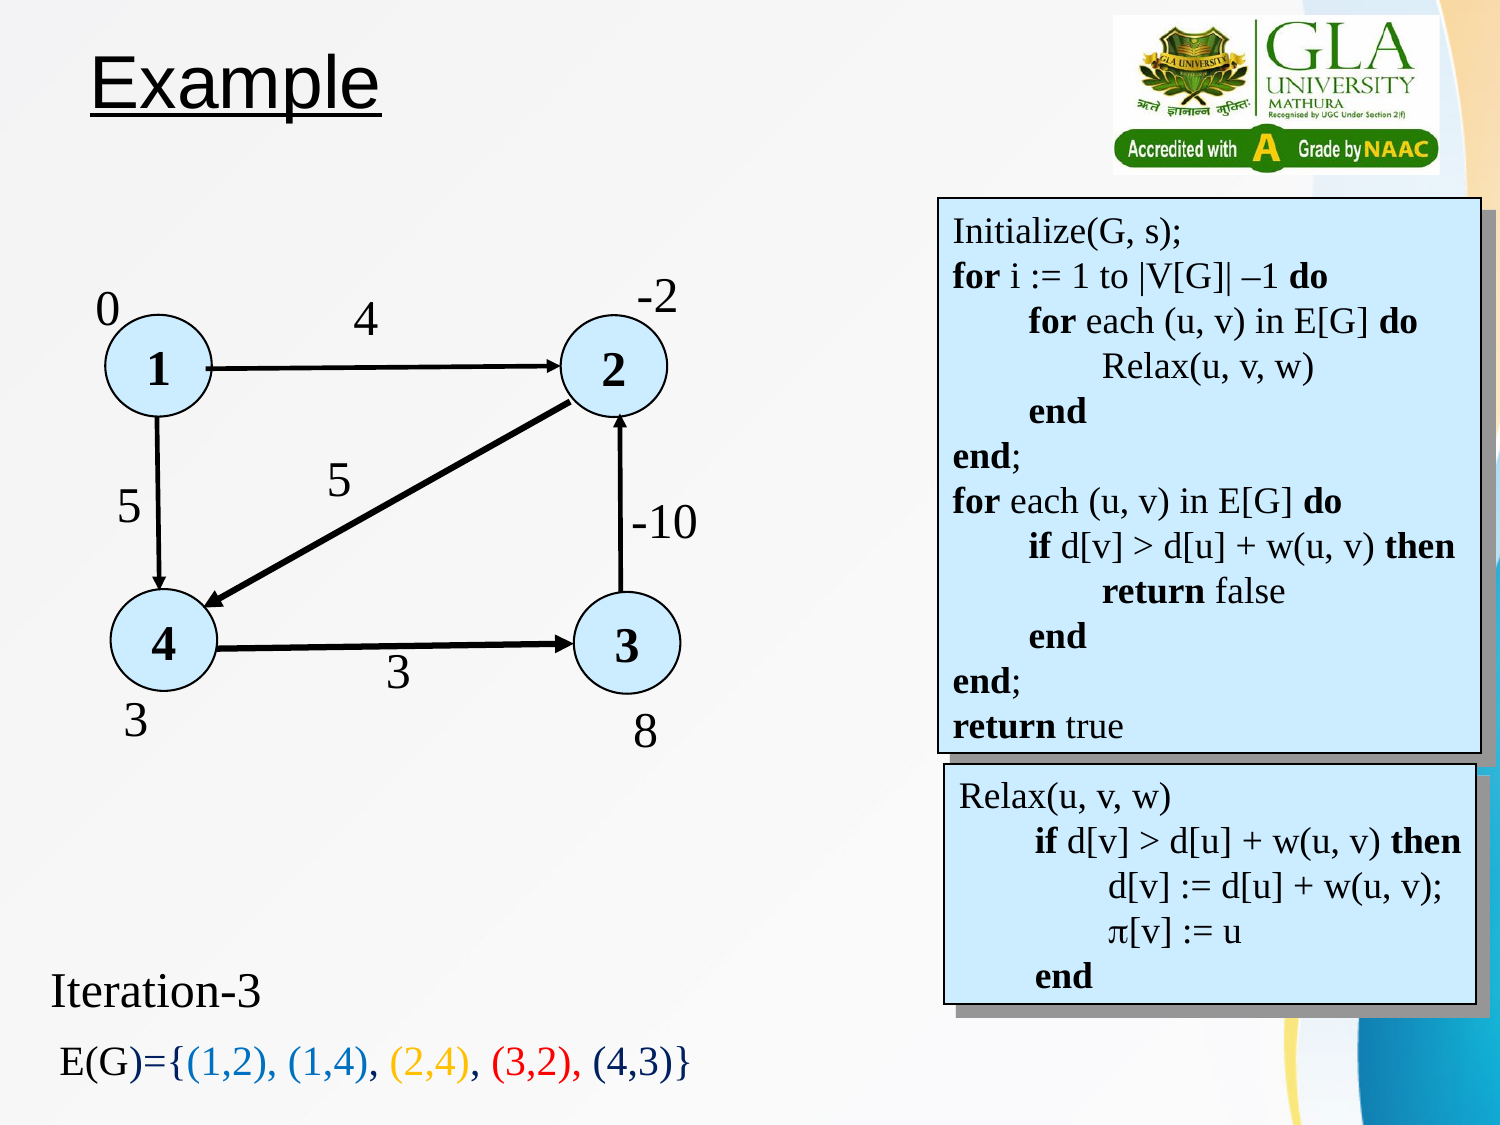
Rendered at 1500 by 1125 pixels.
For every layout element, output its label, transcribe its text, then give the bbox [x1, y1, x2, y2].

text_box 3 [573, 591, 681, 693]
text_box 4 [338, 278, 394, 353]
title Example [74, 30, 1112, 127]
text_box [426, 637, 573, 651]
text_box Relax(u, v, w) if d[v] > d[u] + w(u, v) then d[v] := d[u] + w(u, v); [v] := u end [944, 763, 1477, 1004]
text_box 1 [105, 314, 212, 417]
text_box 0 [80, 267, 136, 343]
text_box 5 [311, 439, 367, 515]
text_box Iteration-3 [35, 949, 312, 1025]
text_box 8 [618, 689, 673, 765]
text_box 3 [108, 678, 164, 754]
text_box [205, 359, 561, 373]
text_box E(G)={(1,2), (1,4), (2,4), (3,2), (4,3)} [44, 1026, 1241, 1092]
text_box 3 [371, 631, 426, 707]
text_box [202, 401, 571, 608]
text_box -10 [616, 481, 713, 557]
picture [0, 0, 1500, 1125]
text_box [613, 413, 627, 481]
text_box 4 [110, 589, 218, 691]
text_box 5 [101, 464, 157, 540]
text_box 2 [560, 315, 668, 417]
text_box [152, 416, 166, 591]
text_box -2 [621, 254, 694, 330]
text_box Initialize(G, s); for i := 1 to |V[G]| –1 do for each (u, v) in E[G] do Relax(u, v, w) end end; for each (u, v) in E[G] do if d[v] > d[u] + w(u, v) then return false end end; return true [938, 198, 1482, 754]
